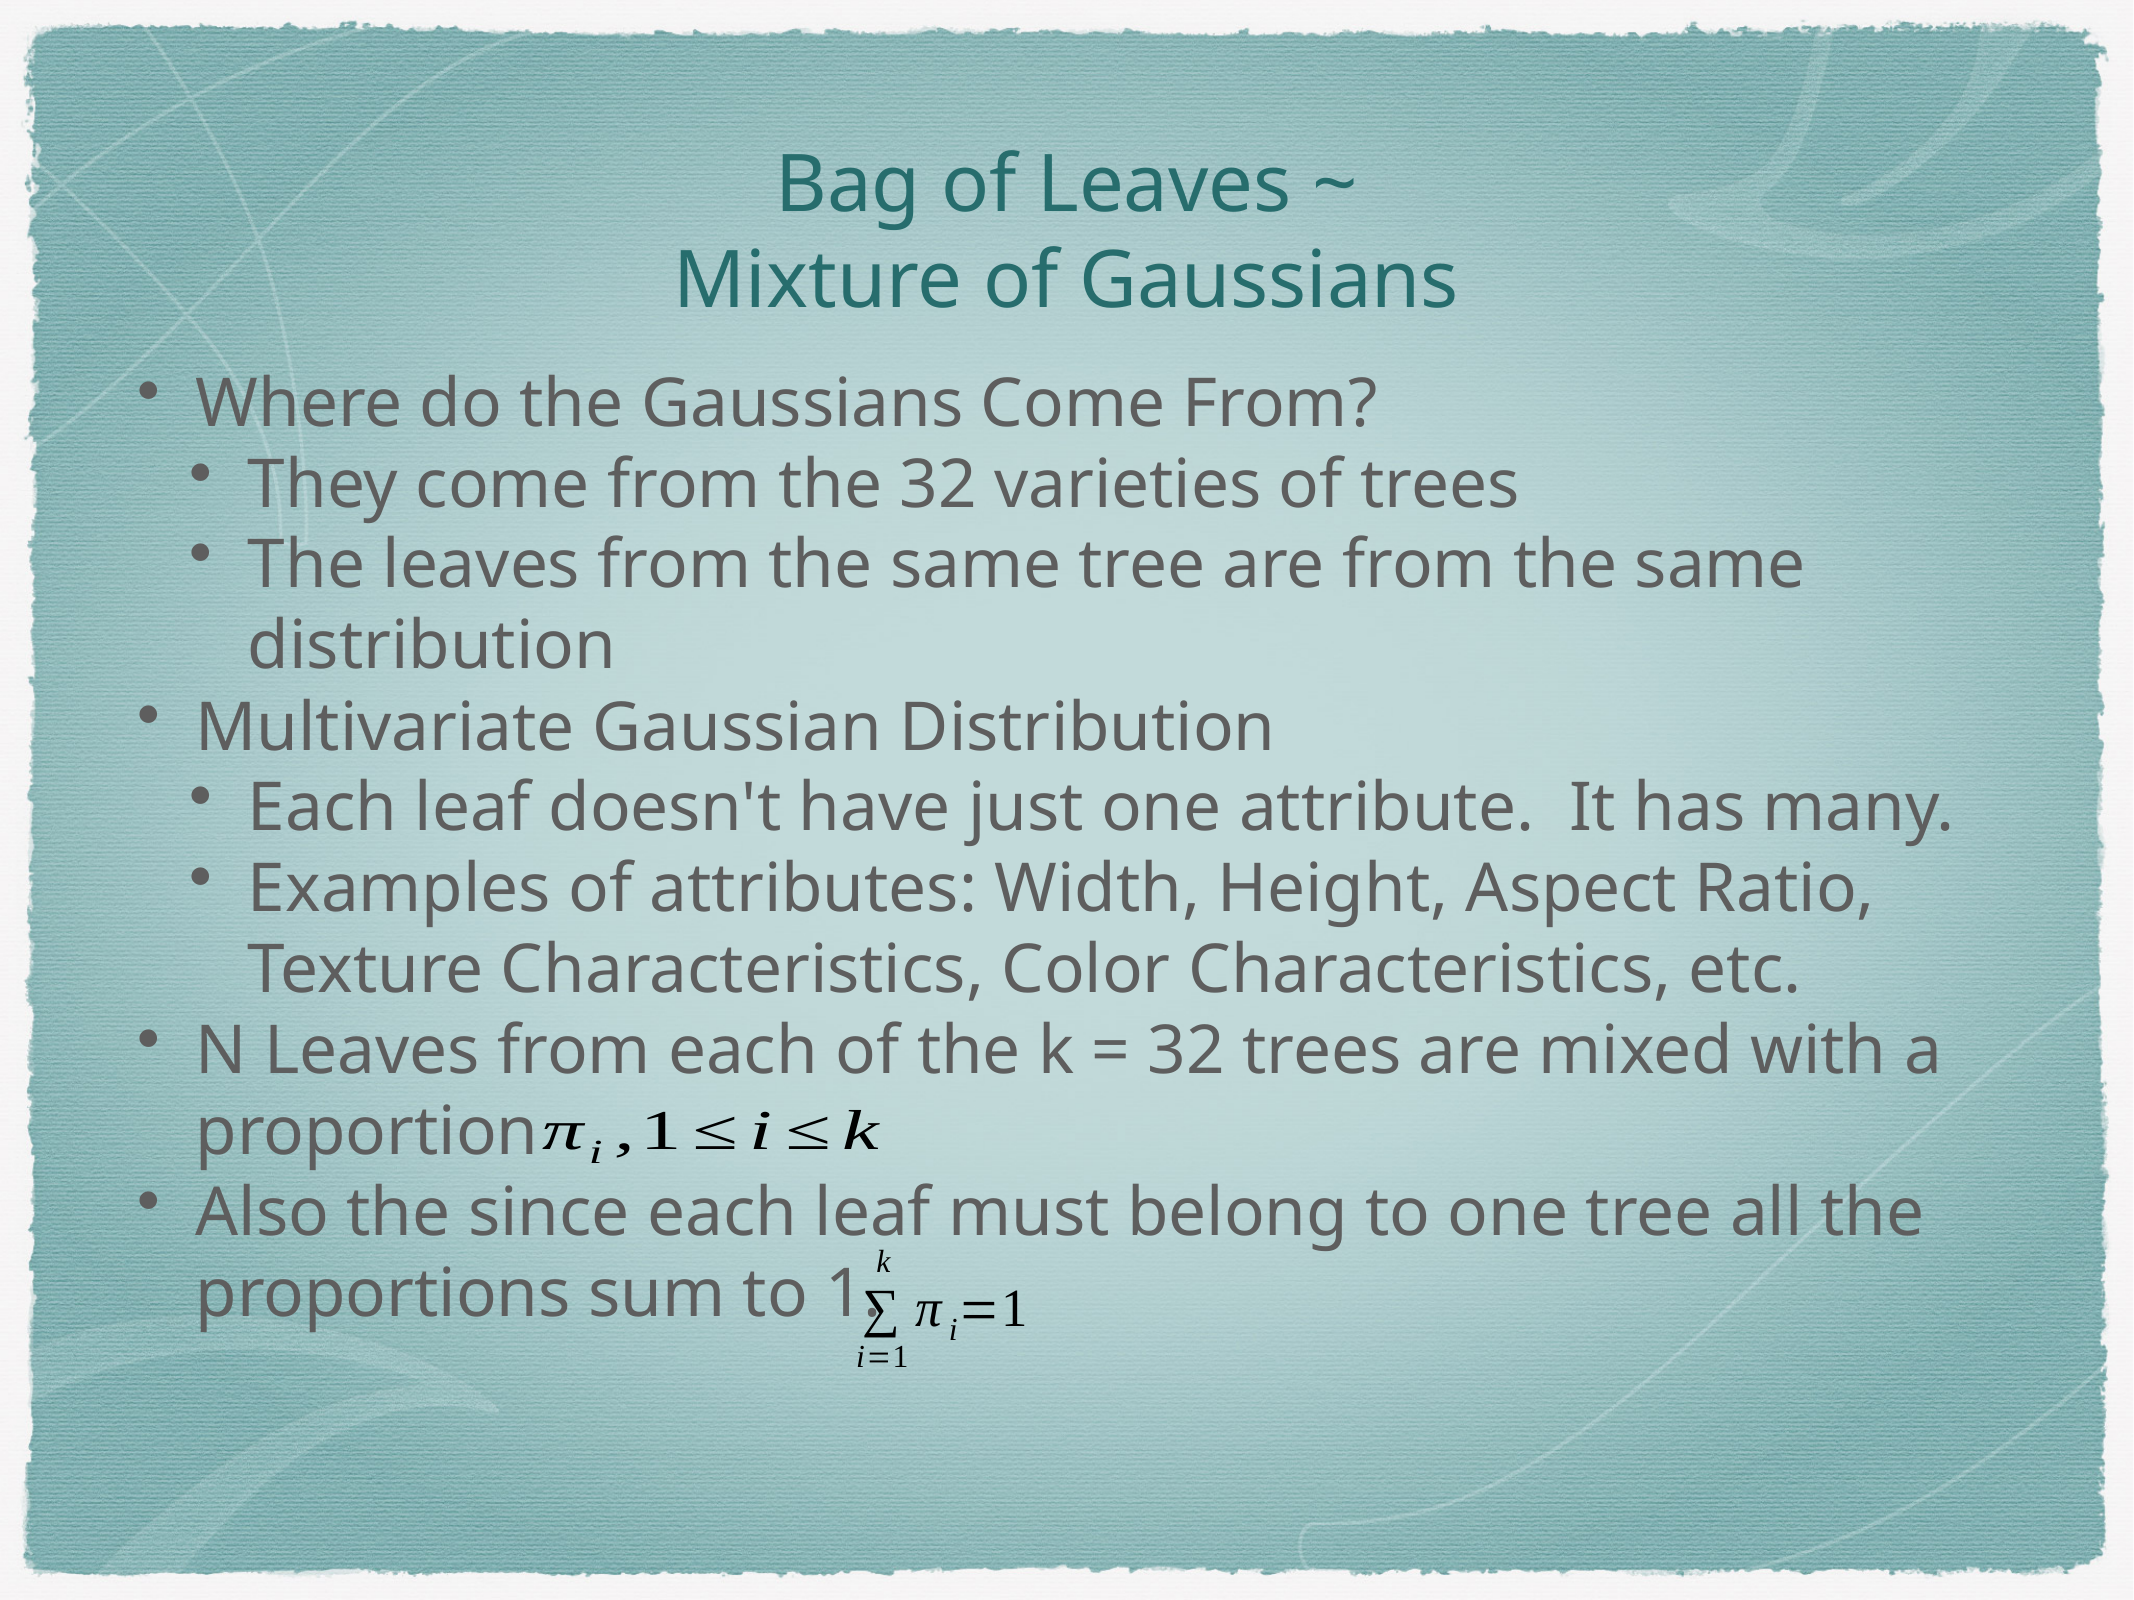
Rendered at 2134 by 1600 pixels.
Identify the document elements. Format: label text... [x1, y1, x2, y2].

subtitle Where do the Gaussians Come From? They come from the 32 varieties of trees The leaves from the same tree are from the same distribution Multivariate Gaussian Distribution Each leaf doesn't have just one attribute. It has many. Examples of attributes: Width, Height, Aspect Ratio, Texture Characteristics, Color Characteristics, etc. N Leaves from each of the k = 32 trees are mixed with a proportion Also the since each leaf must belong to one tree all the proportions sum to 1. [128, 352, 2005, 1340]
title Bag of Leaves ~ Mixture of Gaussians [128, 131, 2005, 332]
picture [0, 0, 2134, 1600]
text_box [537, 1100, 884, 1171]
text_box [856, 1242, 1029, 1374]
